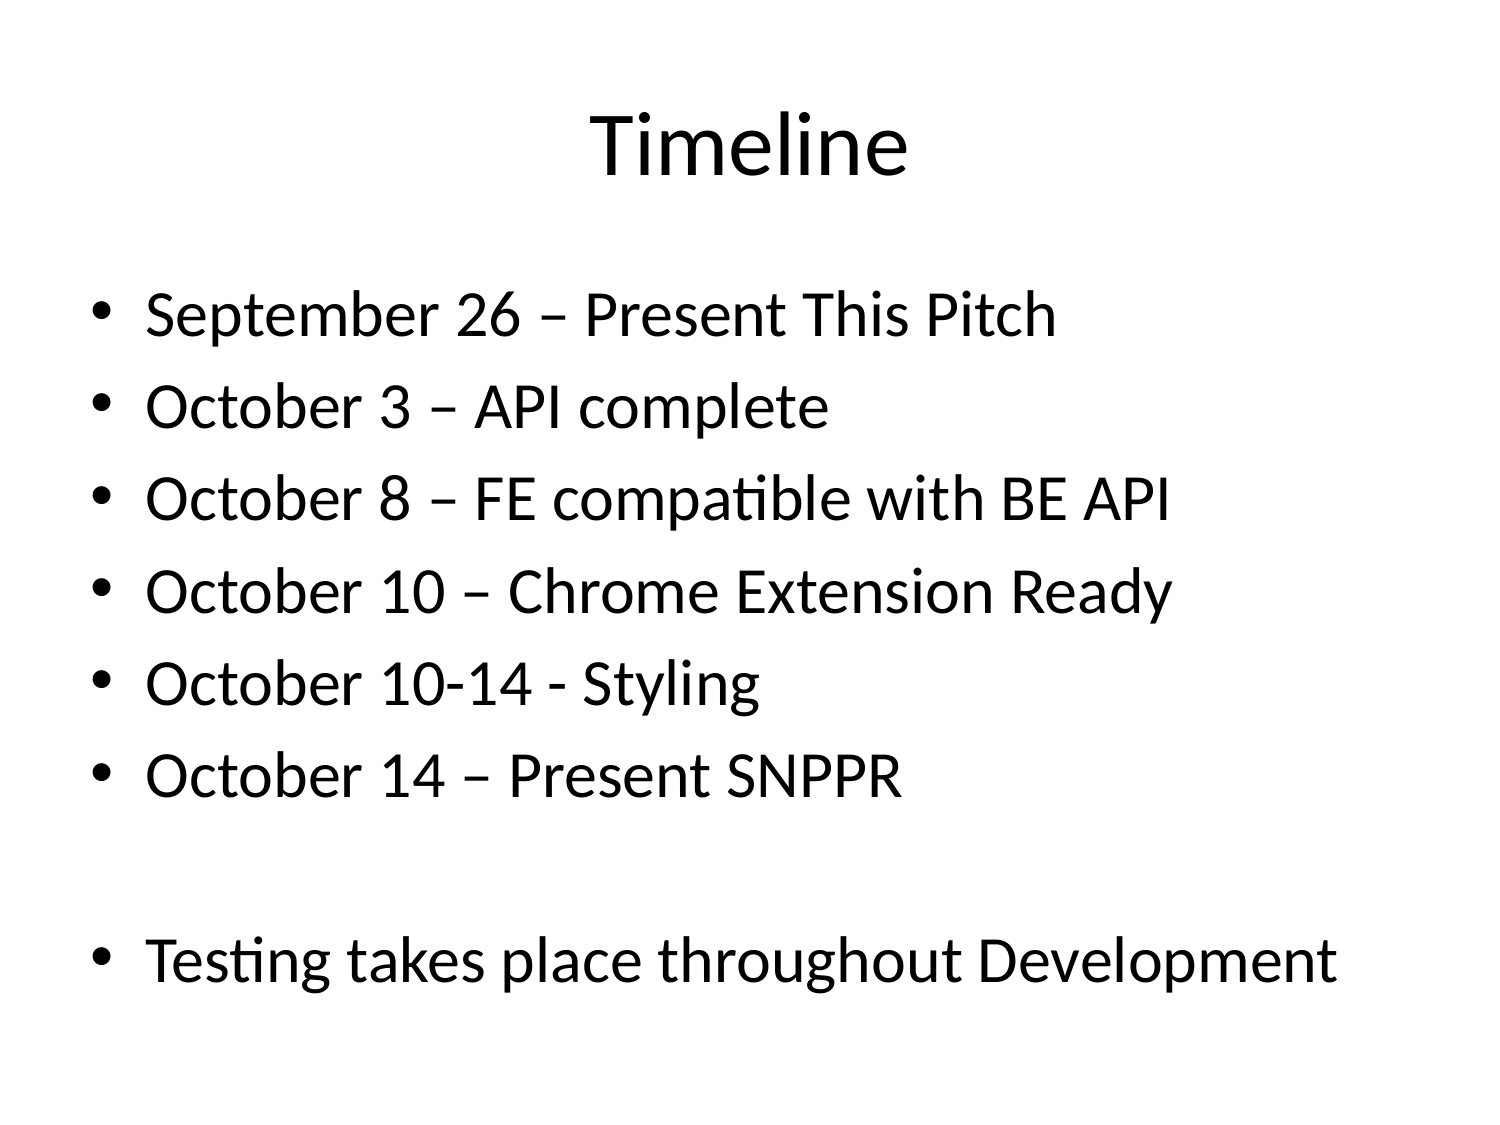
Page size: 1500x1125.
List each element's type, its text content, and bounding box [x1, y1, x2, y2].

title Timeline [75, 45, 1425, 233]
list September 26 – Present This Pitch October 3 – API complete October 8 – FE compatible with BE API October 10 – Chrome Extension Ready October 10-14 - Styling October 14 – Present SNPPR Testing takes place throughout Development [75, 262, 1425, 1005]
